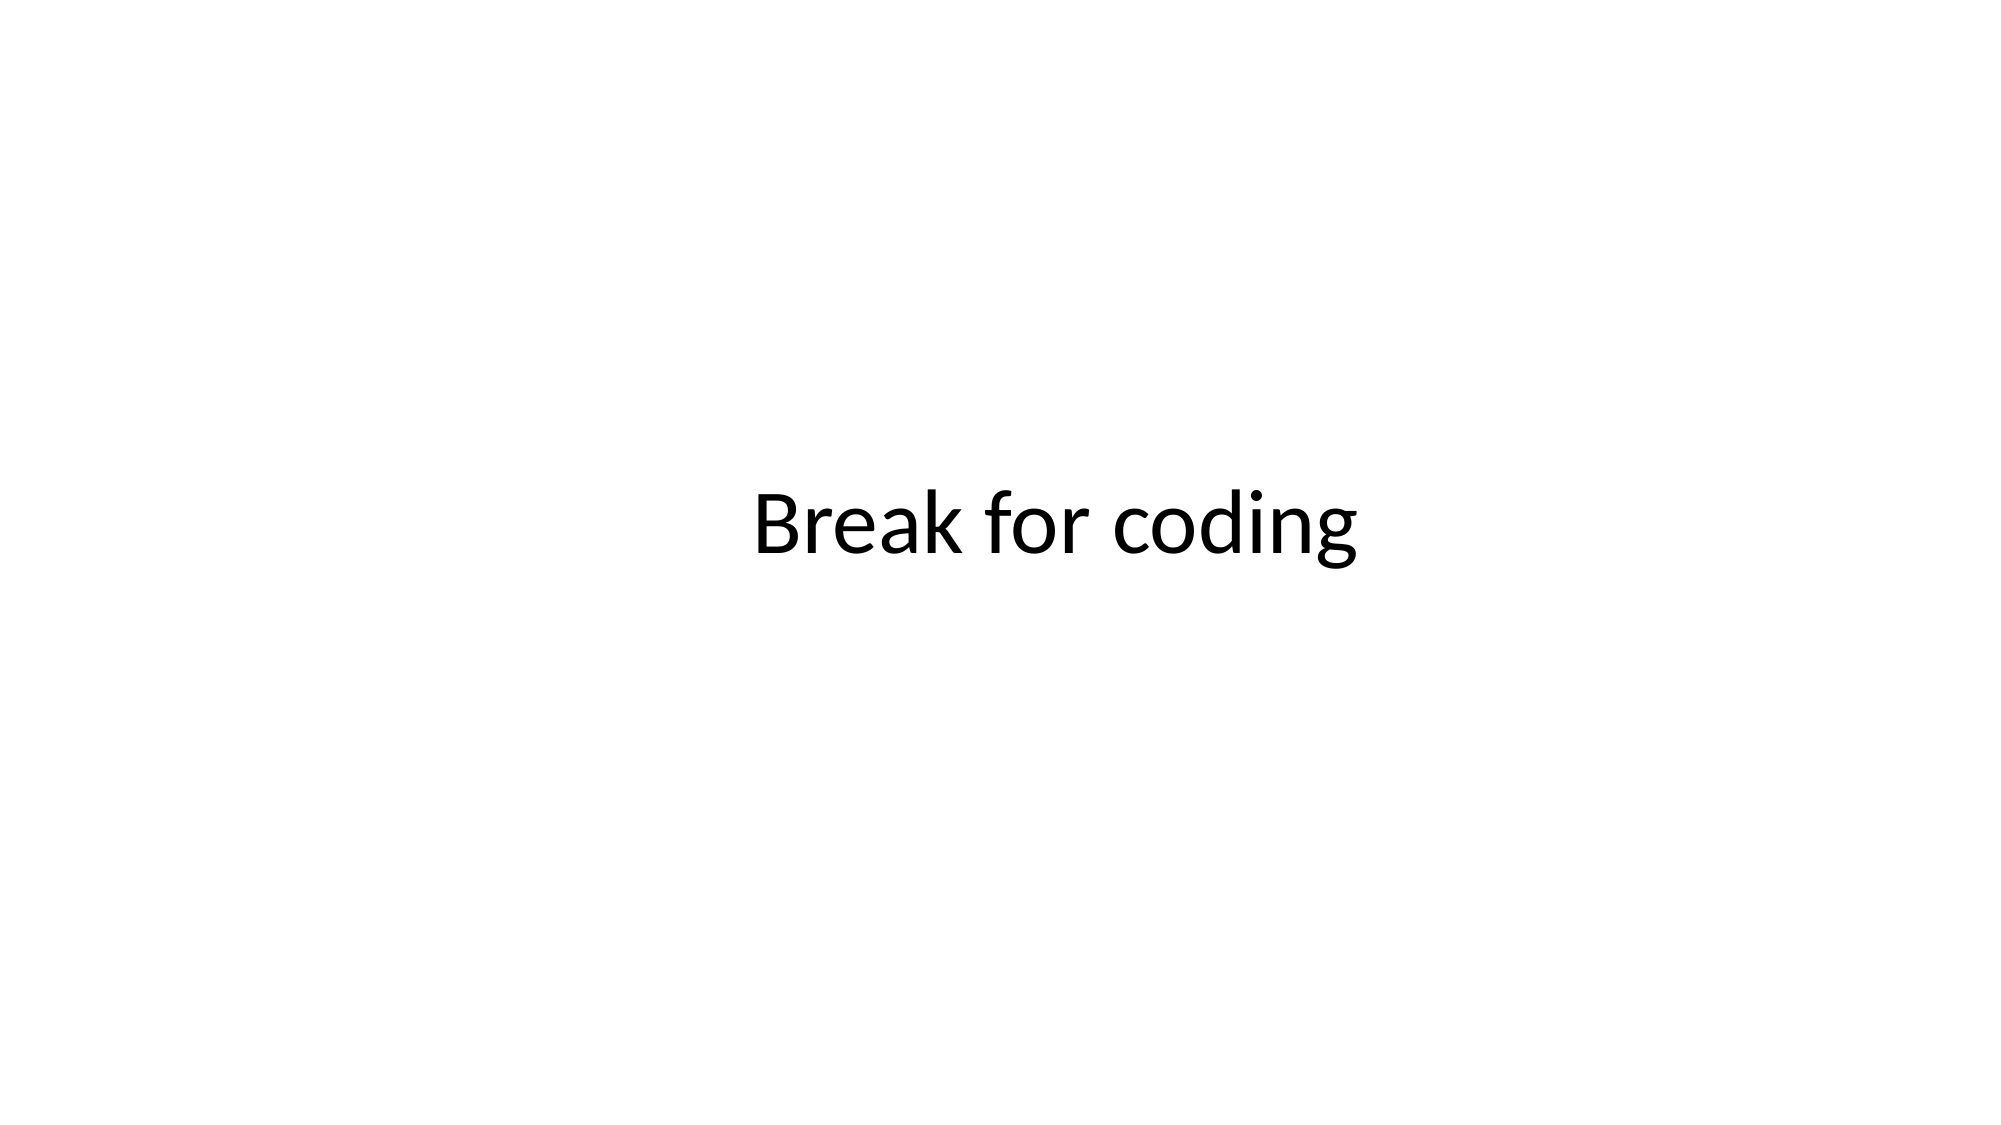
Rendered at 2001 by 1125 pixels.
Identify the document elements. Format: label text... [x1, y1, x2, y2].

list Break for coding [137, 299, 1863, 1014]
